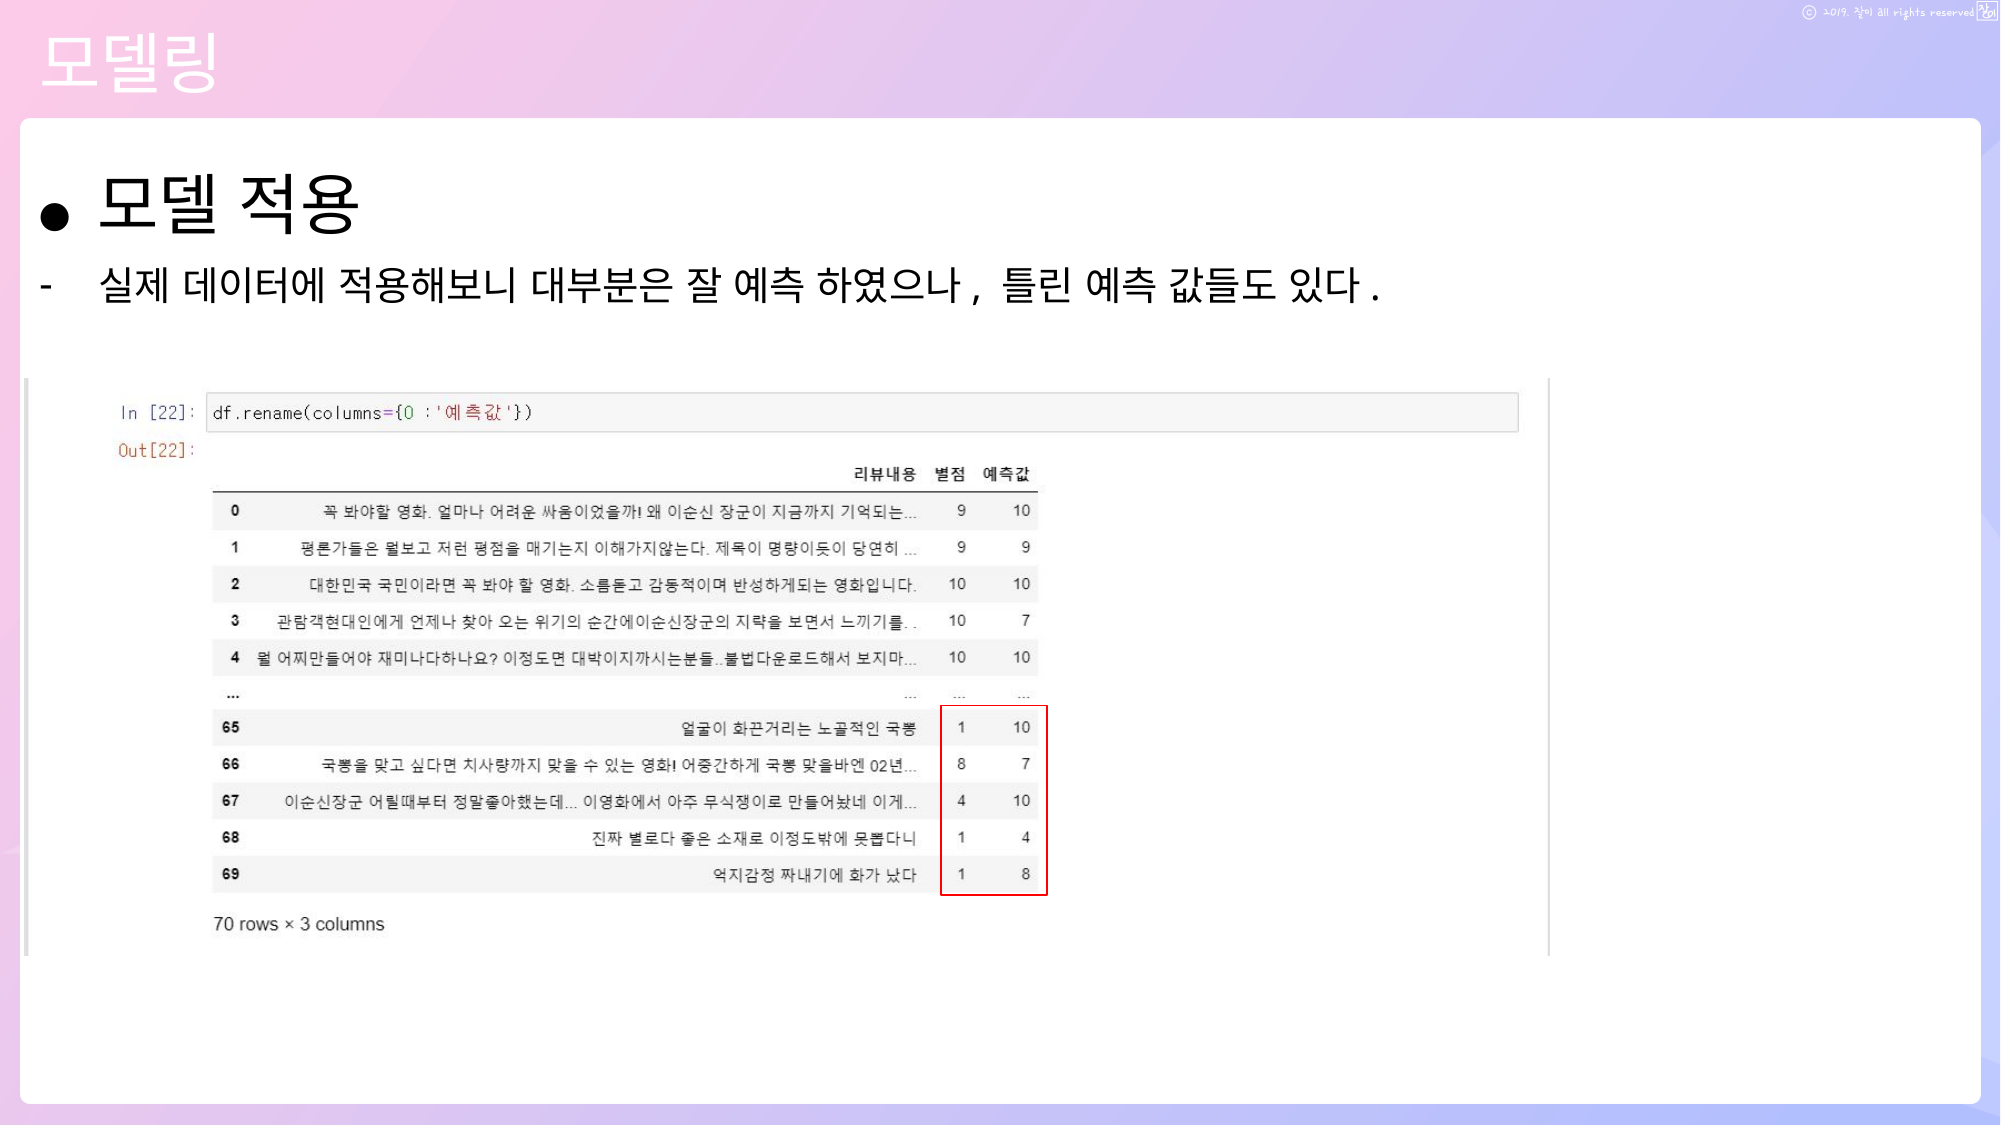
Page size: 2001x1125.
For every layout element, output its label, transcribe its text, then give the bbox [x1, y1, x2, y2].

picture [0, 0, 2001, 1125]
list ● 모델 적용 실제 데이터에 적용해보니 대부분은 잘 예측 하였으나, 틀린 예측 값들도 있다. [24, 164, 1750, 1017]
text_box [0, 0, 2000, 75]
title 모델링 [24, 75, 1788, 126]
